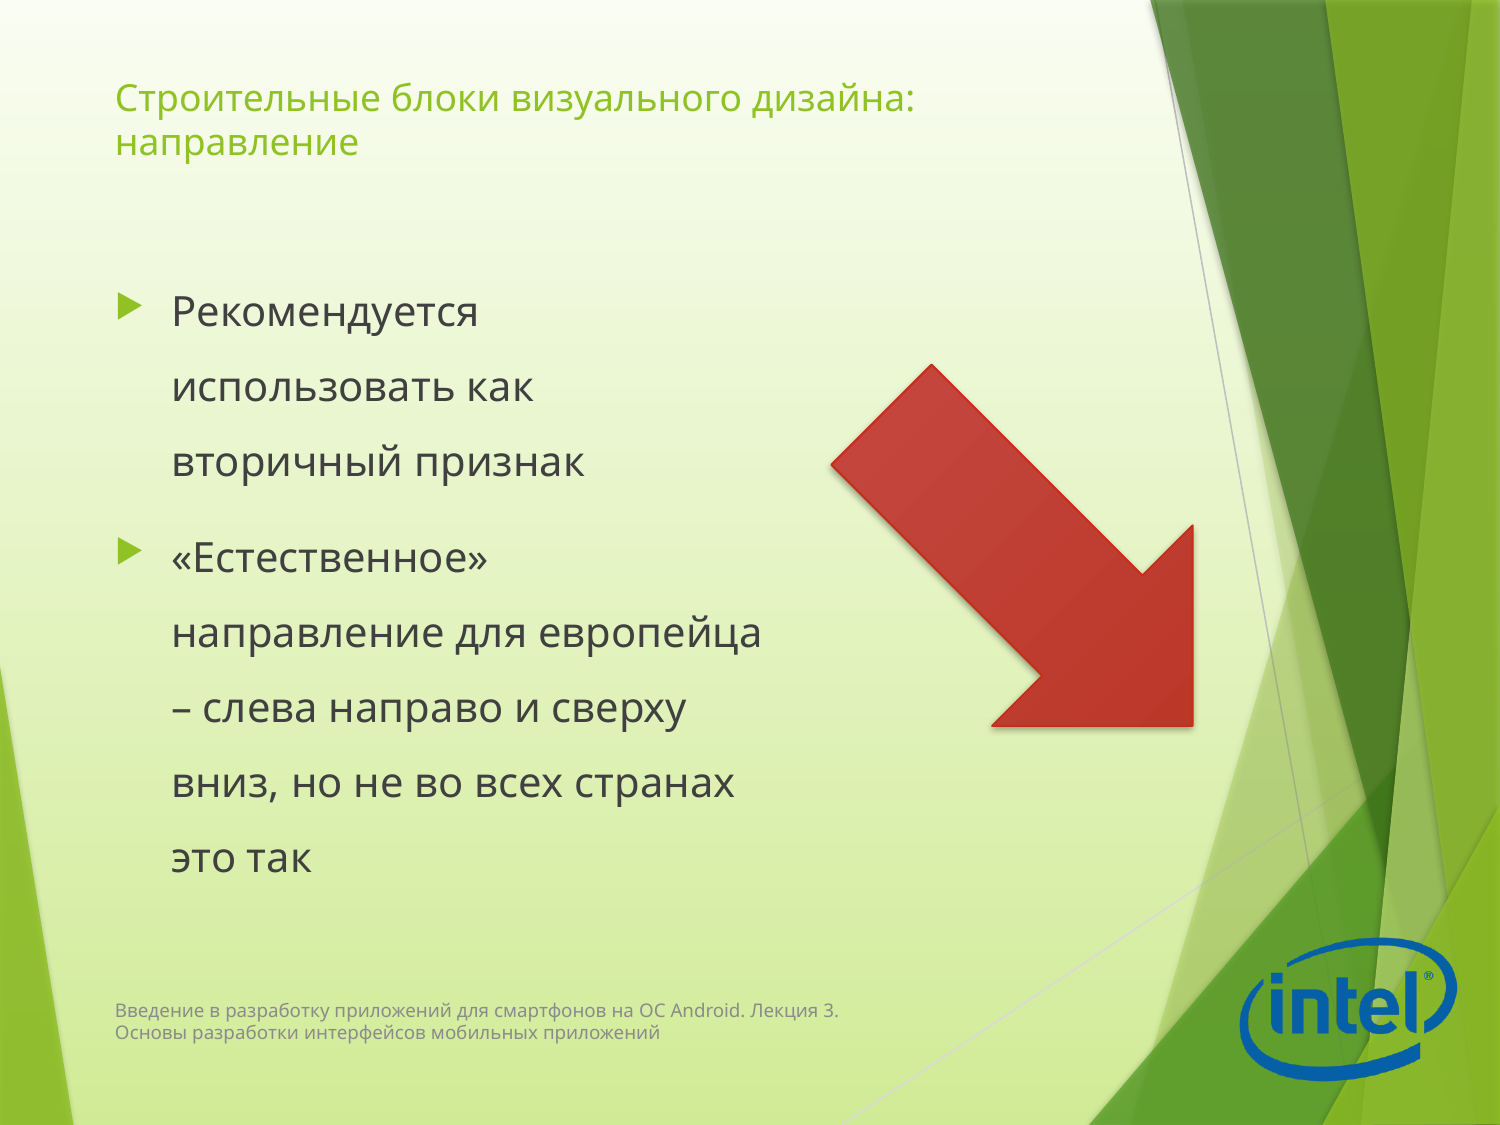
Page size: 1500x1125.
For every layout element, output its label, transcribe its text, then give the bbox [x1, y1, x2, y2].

text_box [830, 363, 1194, 727]
picture [1195, 893, 1500, 1125]
title Строительные блоки визуального дизайна: направление [99, 66, 1142, 211]
footer Введение в разработку приложений для смартфонов на ОС Android. Лекция 3. Основы разработки интерфейсов мобильных приложений [99, 991, 859, 1051]
list Рекомендуется использовать как вторичный признак «Естественное» направление для европейца – слева направо и сверху вниз, но не во всех странах это так [99, 246, 786, 991]
